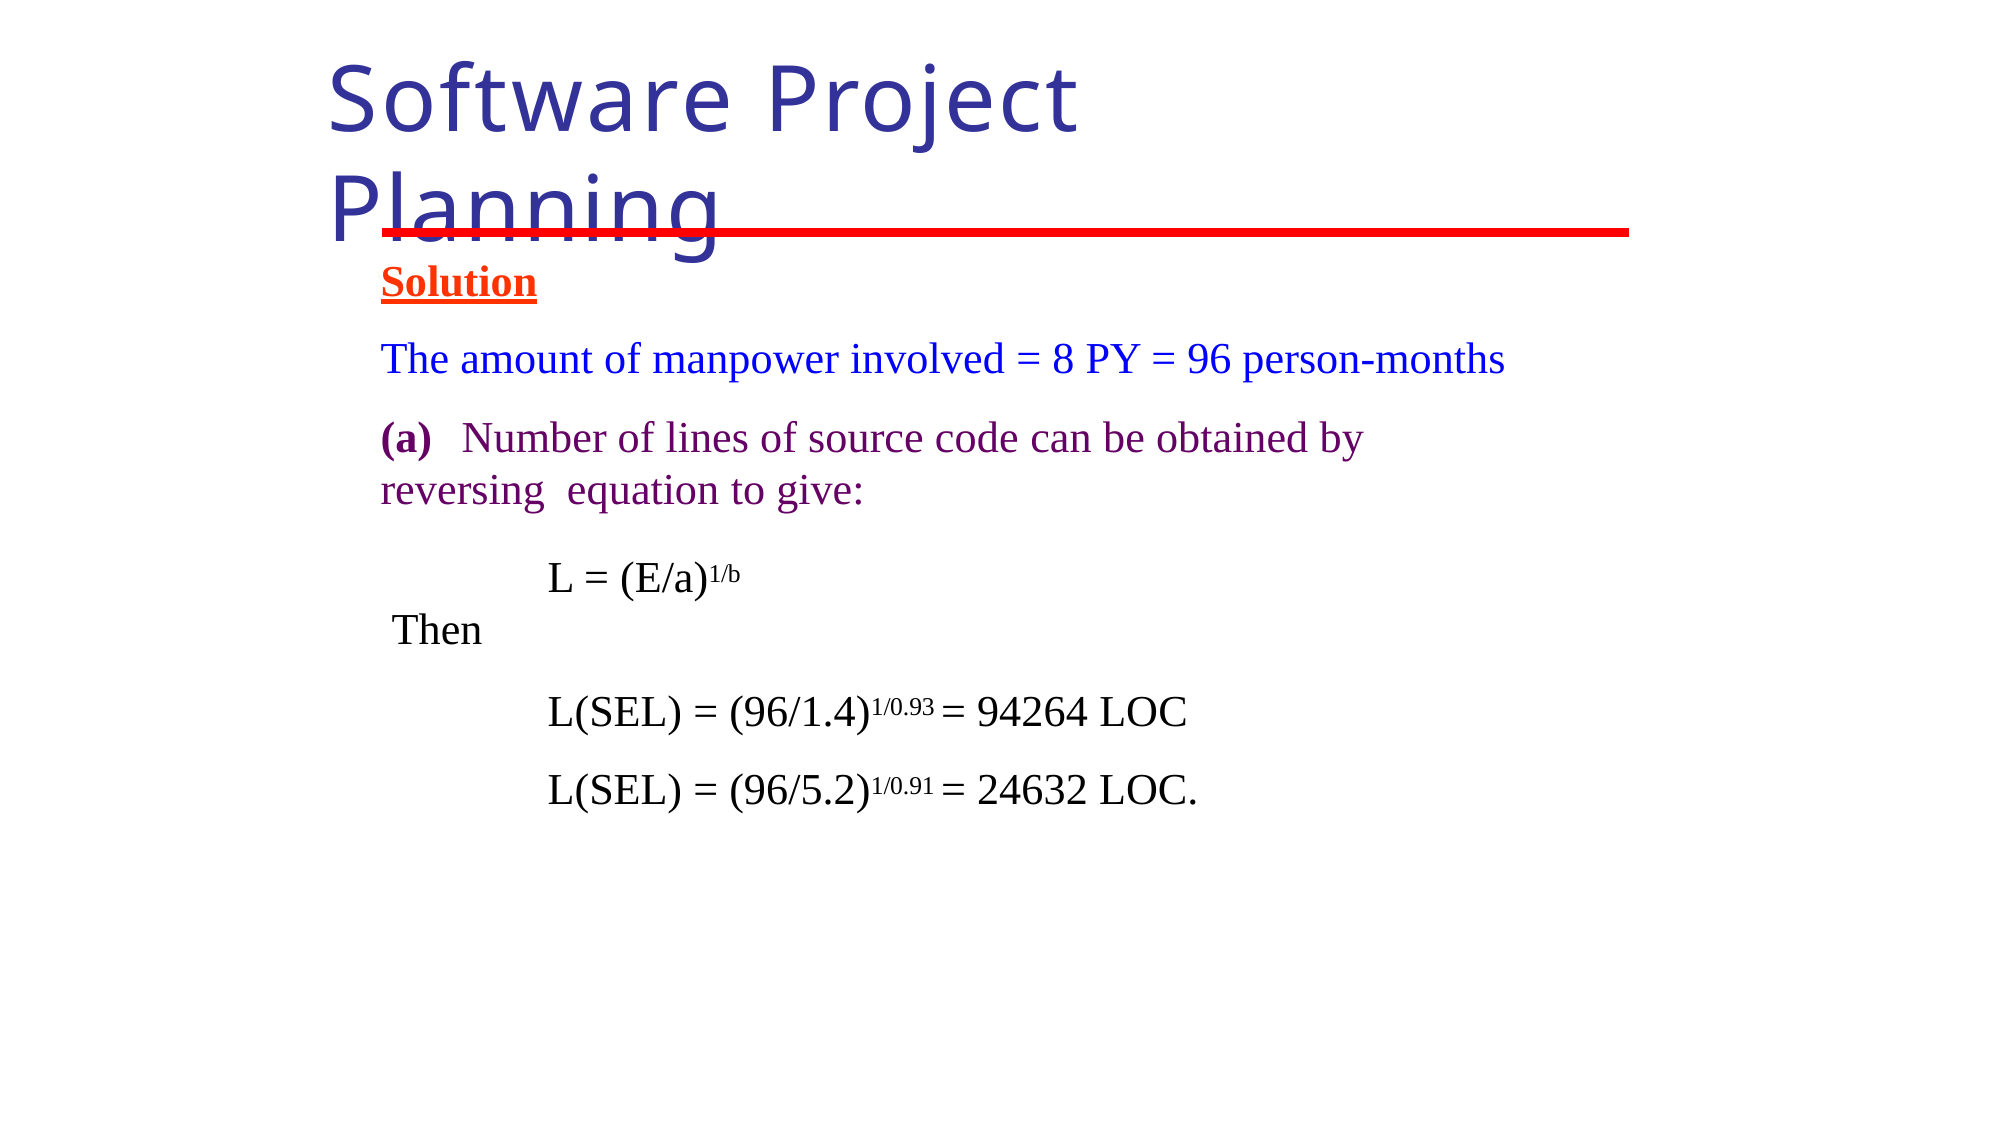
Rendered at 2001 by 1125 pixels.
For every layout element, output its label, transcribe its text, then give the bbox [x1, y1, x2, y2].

text_box Solution The amount of manpower involved = 8 PY = 96 person-months (a) Number of lines of source code can be obtained by reversing equation to give: L = (E/a)1/b Then L(SEL) = (96/1.4)1/0.93 = 94264 LOC L(SEL) = (96/5.2)1/0.91 = 24632 LOC. [373, 225, 1535, 814]
title Software Project Planning [325, 38, 1347, 261]
